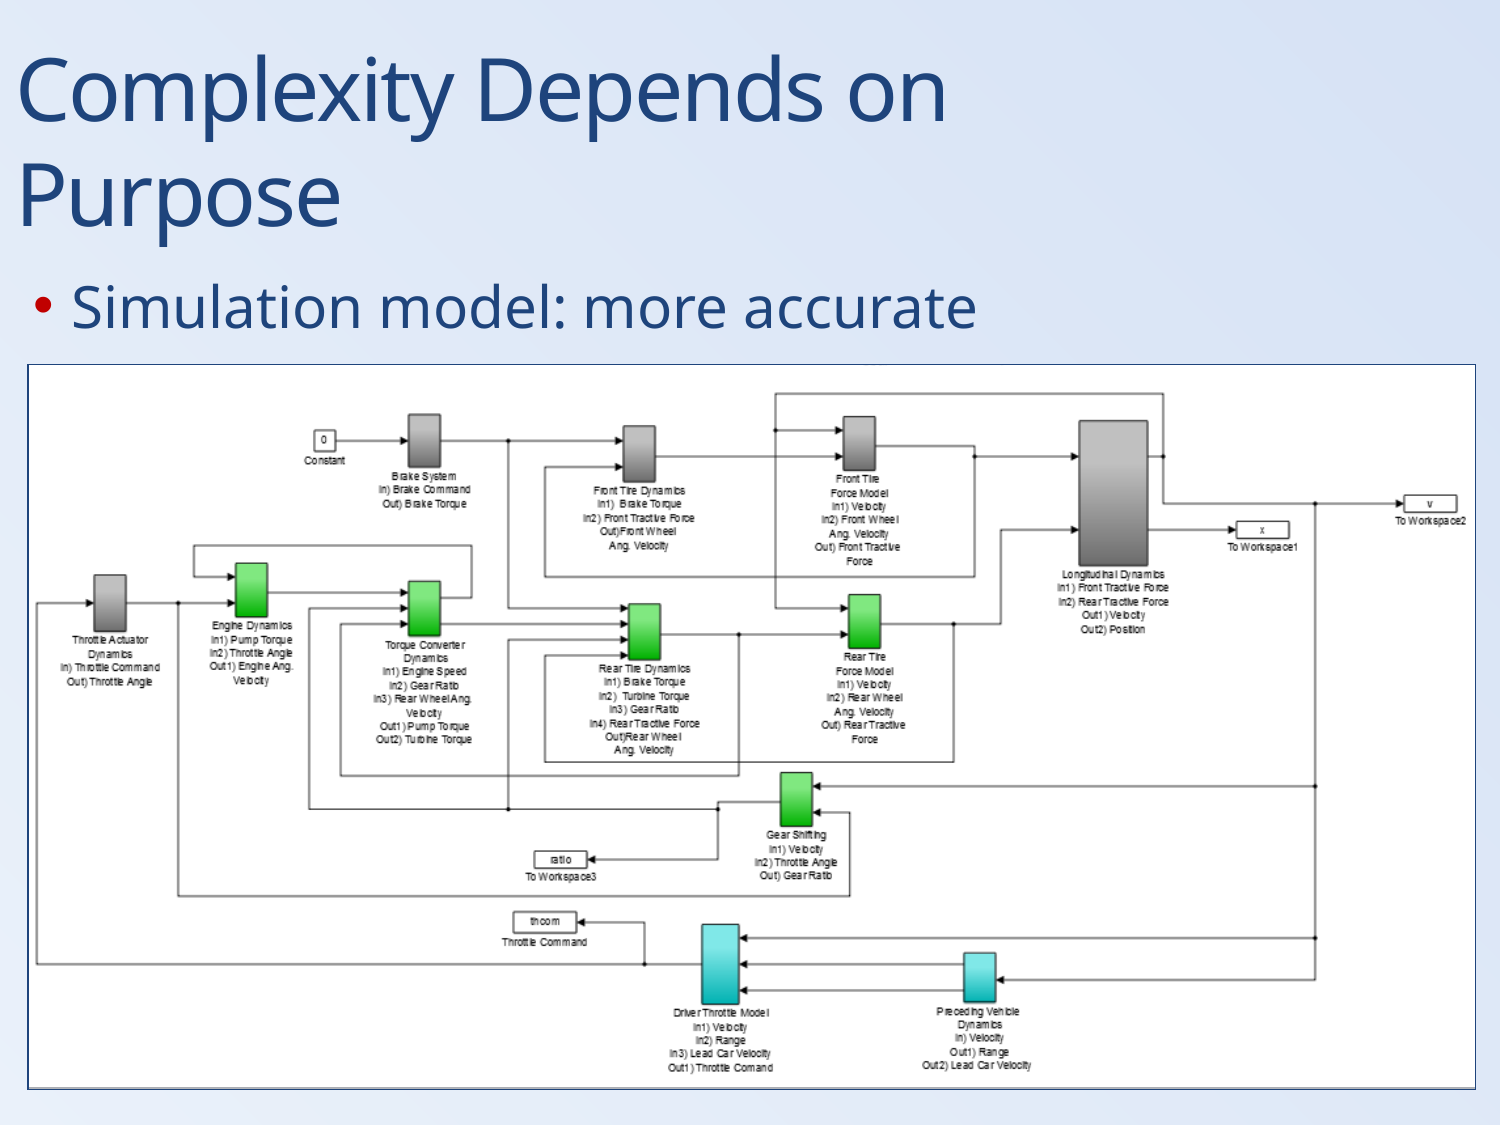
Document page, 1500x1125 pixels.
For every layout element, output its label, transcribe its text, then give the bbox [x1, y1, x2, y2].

list Simulation model: more accurate [0, 262, 1250, 1050]
title Complexity Depends on Purpose [0, 45, 1250, 233]
picture [28, 364, 1476, 1089]
